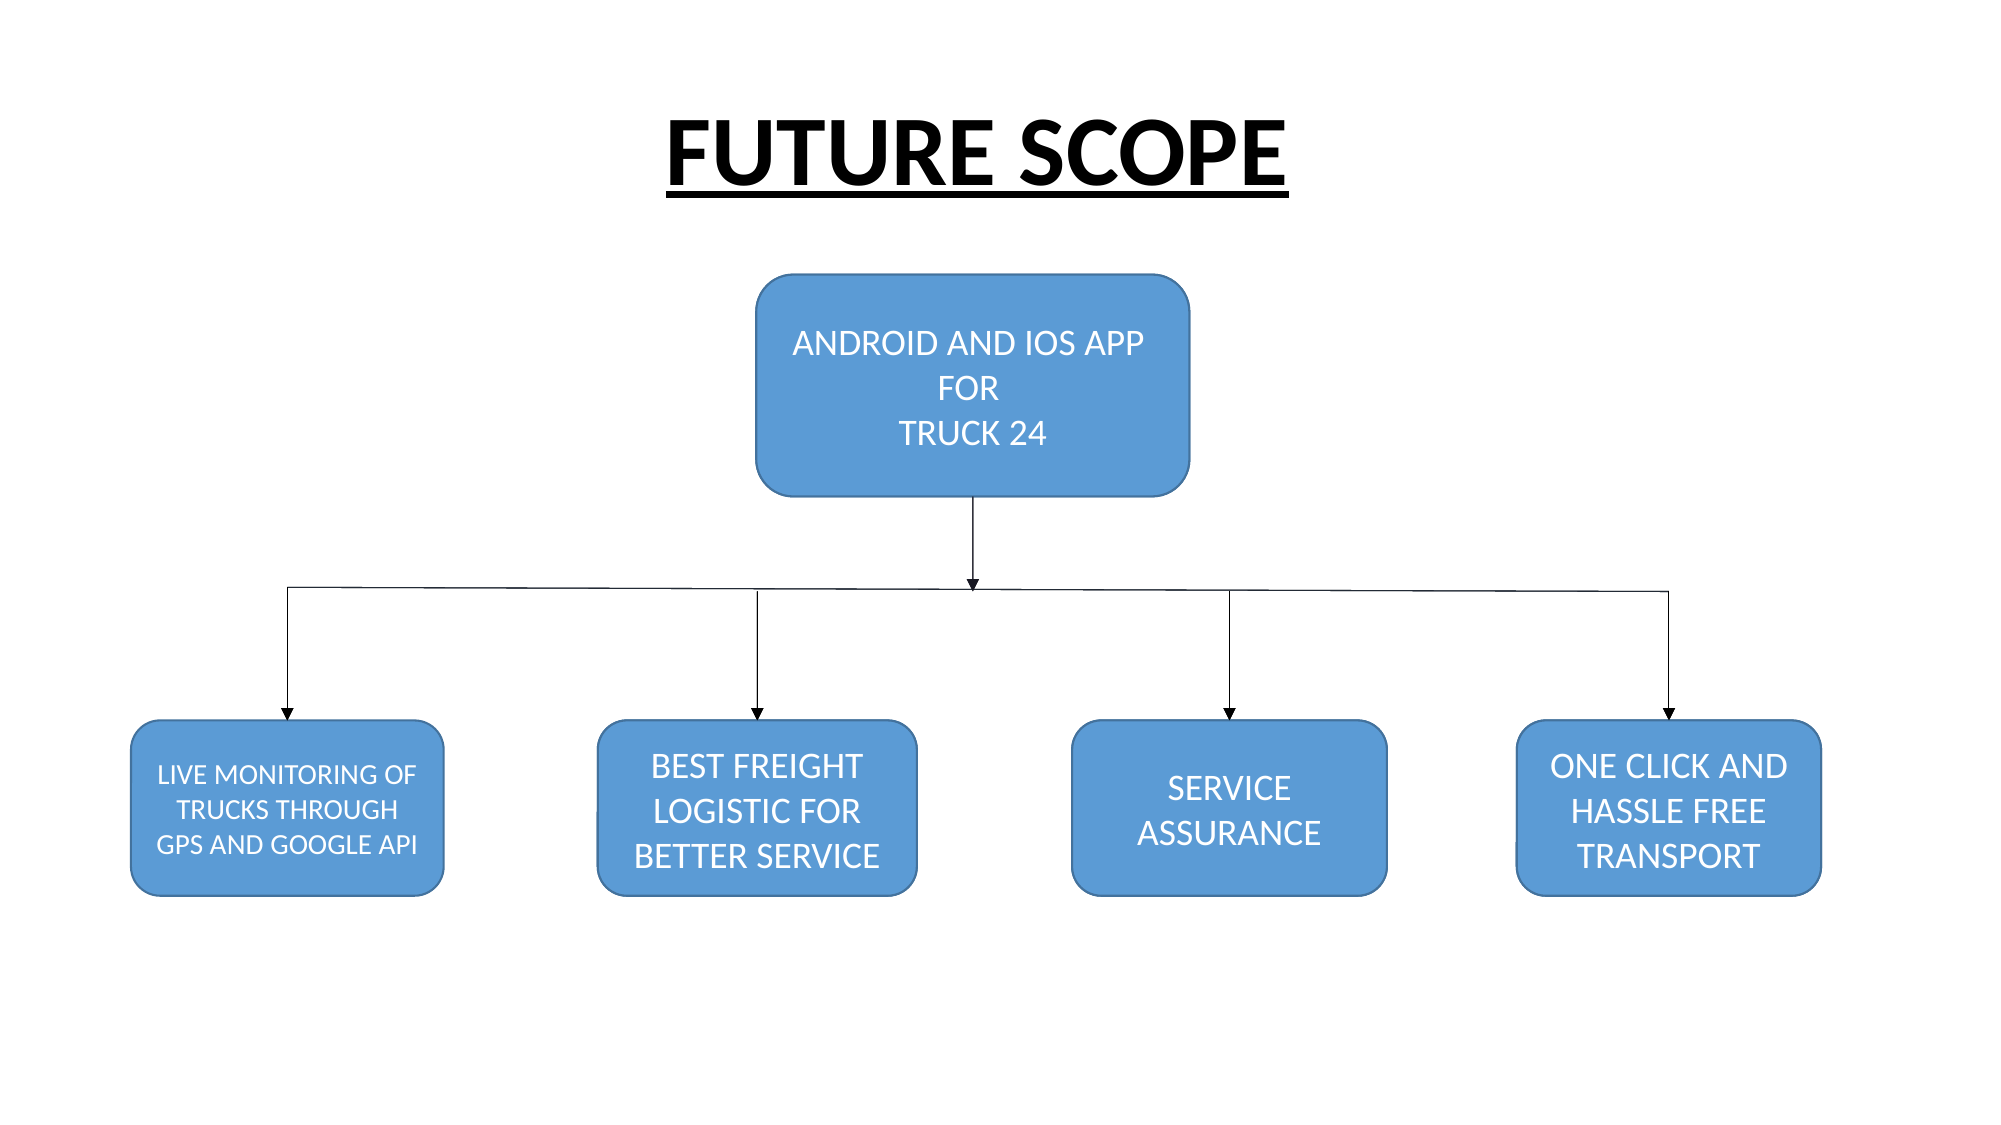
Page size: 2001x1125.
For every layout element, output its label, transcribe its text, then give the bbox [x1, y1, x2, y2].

text_box SERVICE ASSURANCE [1071, 719, 1388, 897]
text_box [288, 587, 972, 592]
text_box LIVE MONITORING OF TRUCKS THROUGH GPS AND GOOGLE API [129, 719, 445, 897]
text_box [973, 587, 1669, 592]
text_box FUTURE SCOPE [651, 77, 1304, 213]
text_box ANDROID AND IOS APP FOR TRUCK 24 [755, 273, 1191, 498]
text_box ONE CLICK AND HASSLE FREE TRANSPORT [1515, 719, 1823, 897]
text_box BEST FREIGHT LOGISTIC FOR BETTER SERVICE [596, 719, 918, 897]
